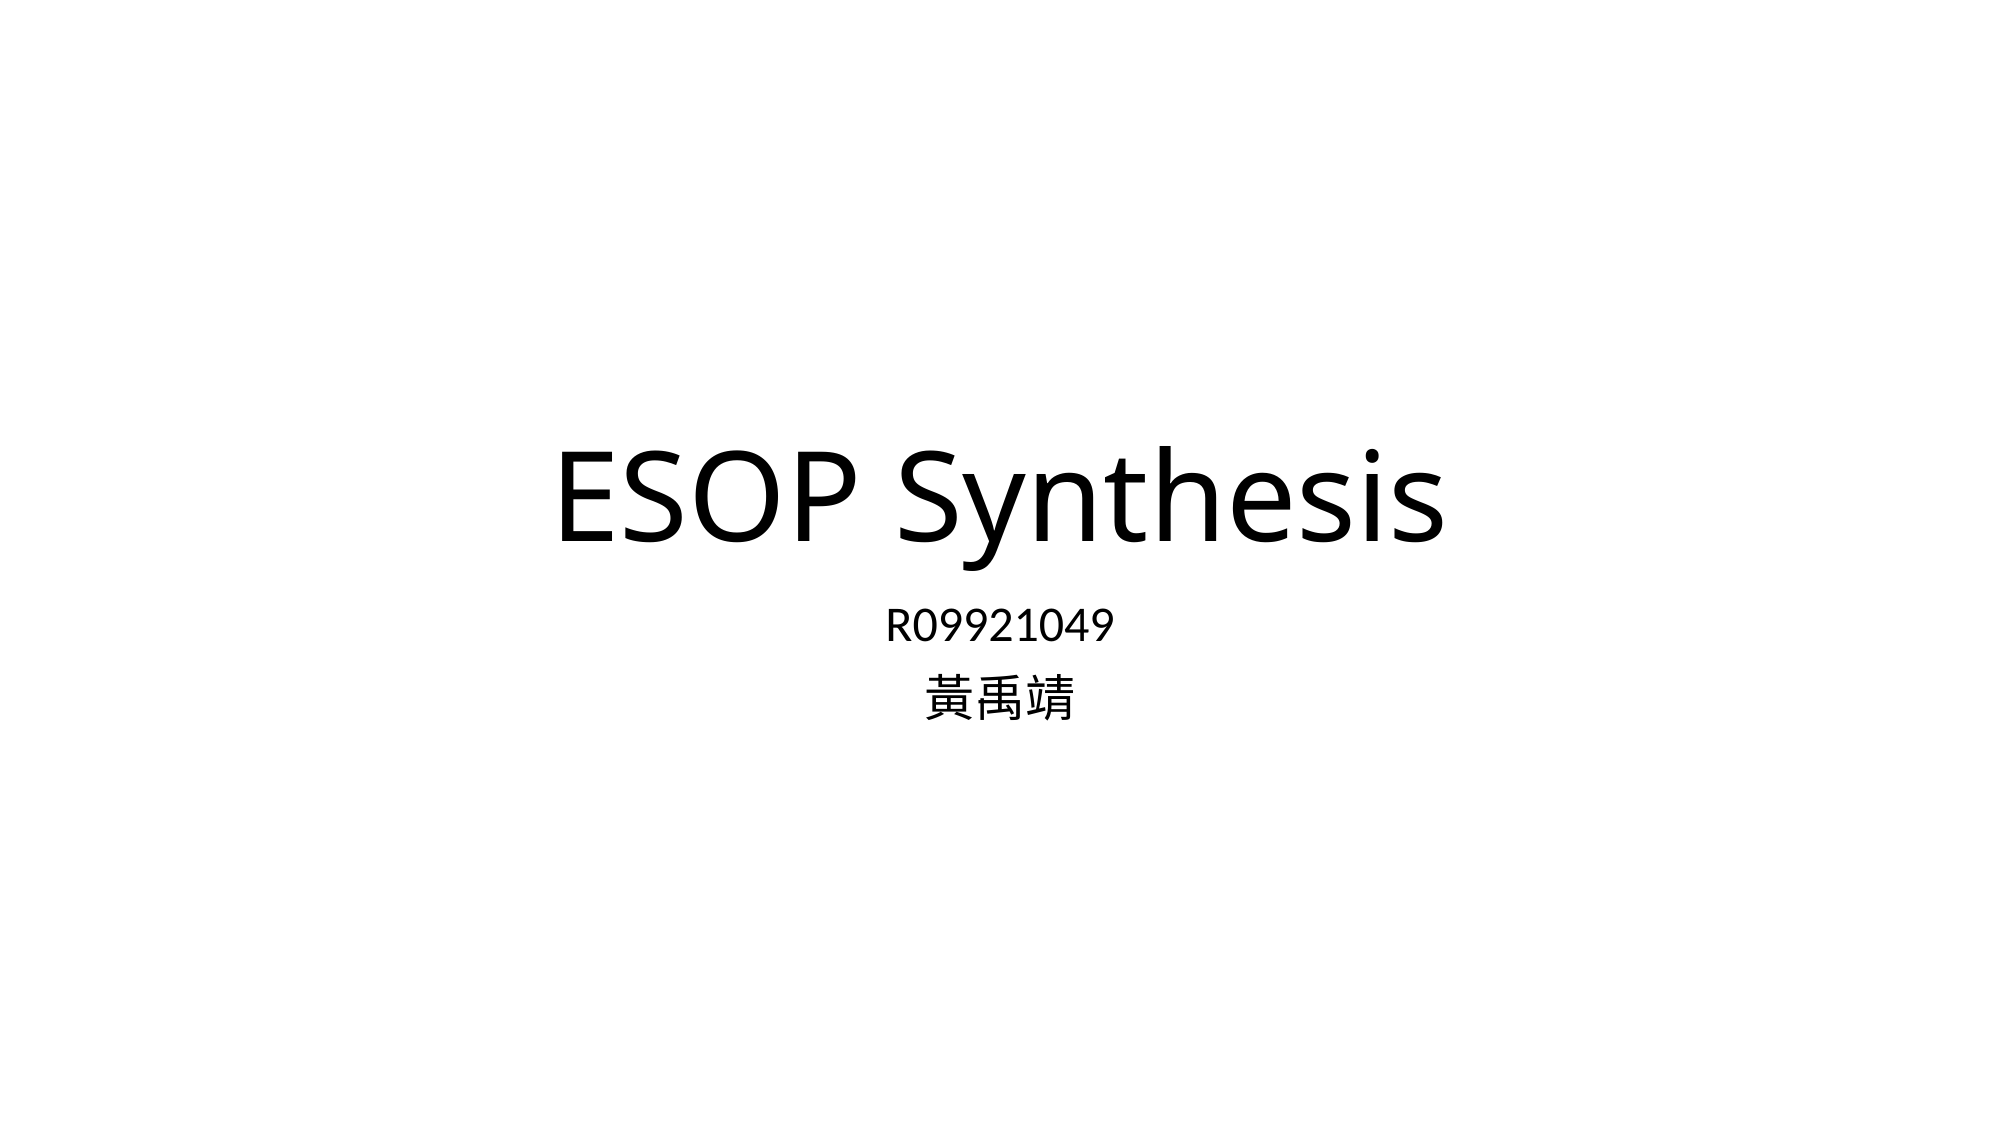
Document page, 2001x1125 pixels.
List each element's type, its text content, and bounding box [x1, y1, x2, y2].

title ESOP Synthesis [249, 184, 1750, 576]
subtitle R09921049 黃禹靖 [249, 590, 1750, 863]
